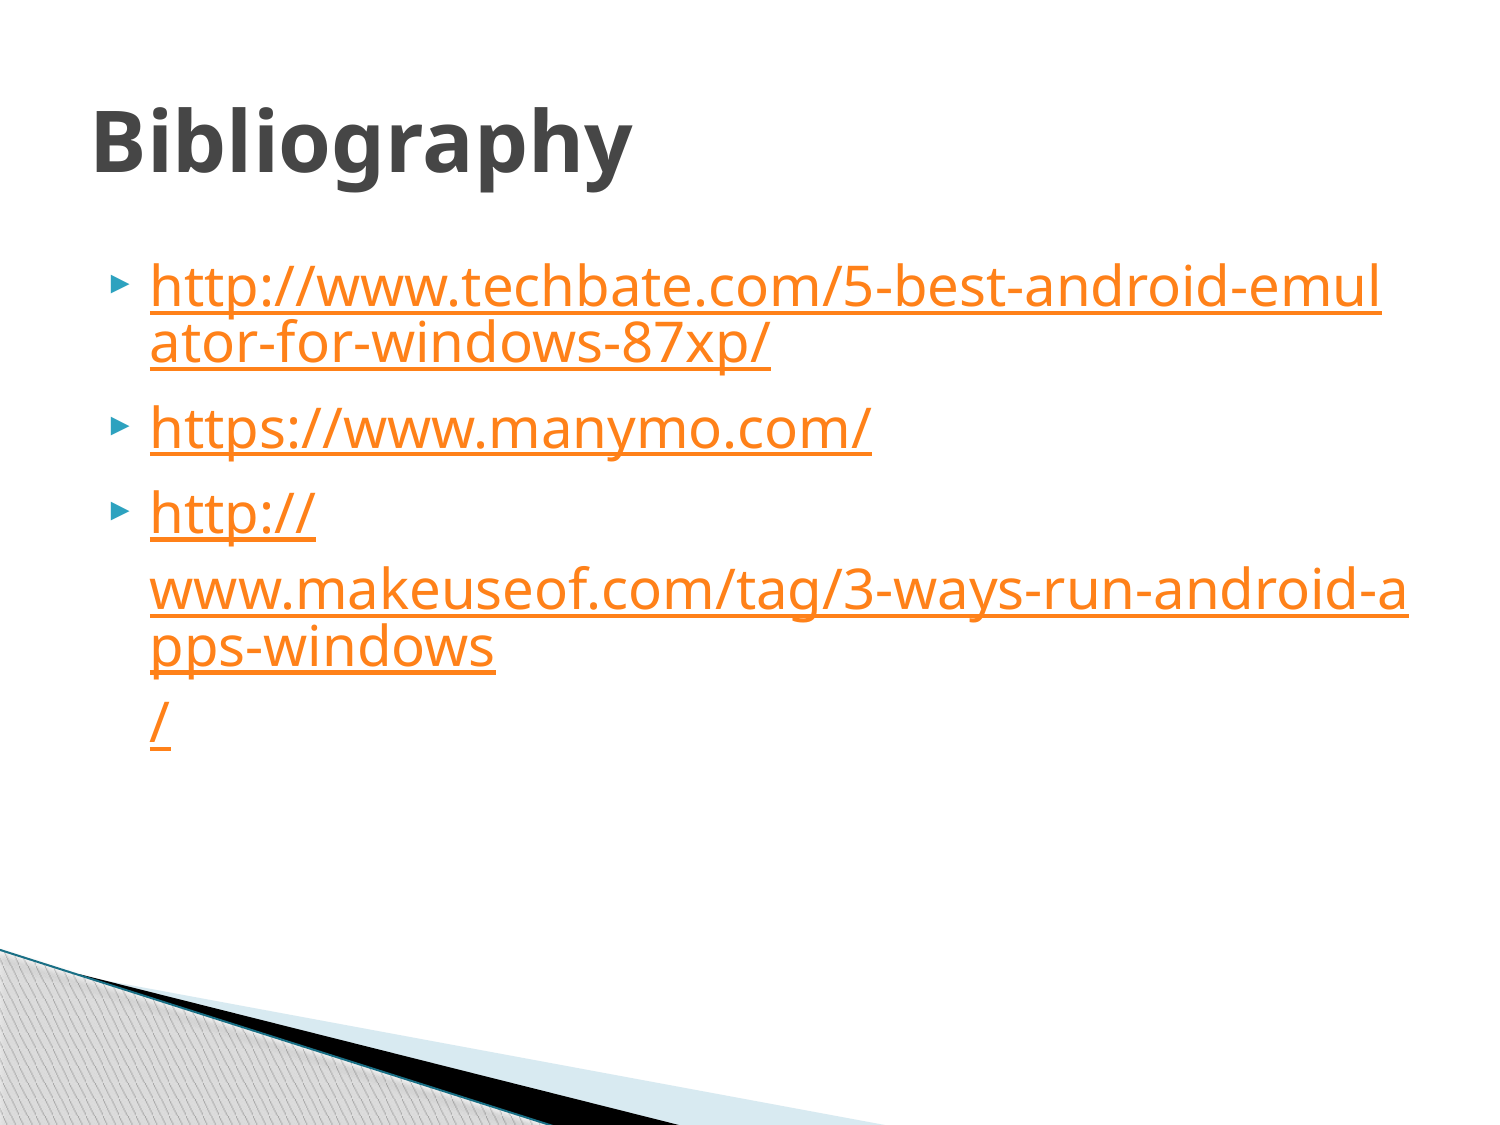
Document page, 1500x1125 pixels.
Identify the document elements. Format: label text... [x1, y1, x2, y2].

list http://www.techbate.com/5-best-android-emulator-for-windows-87xp/ https://www.manymo.com/ http://www.makeuseof.com/tag/3-ways-run-android-apps-windows/ [75, 243, 1425, 986]
title Bibliography [75, 45, 1425, 233]
